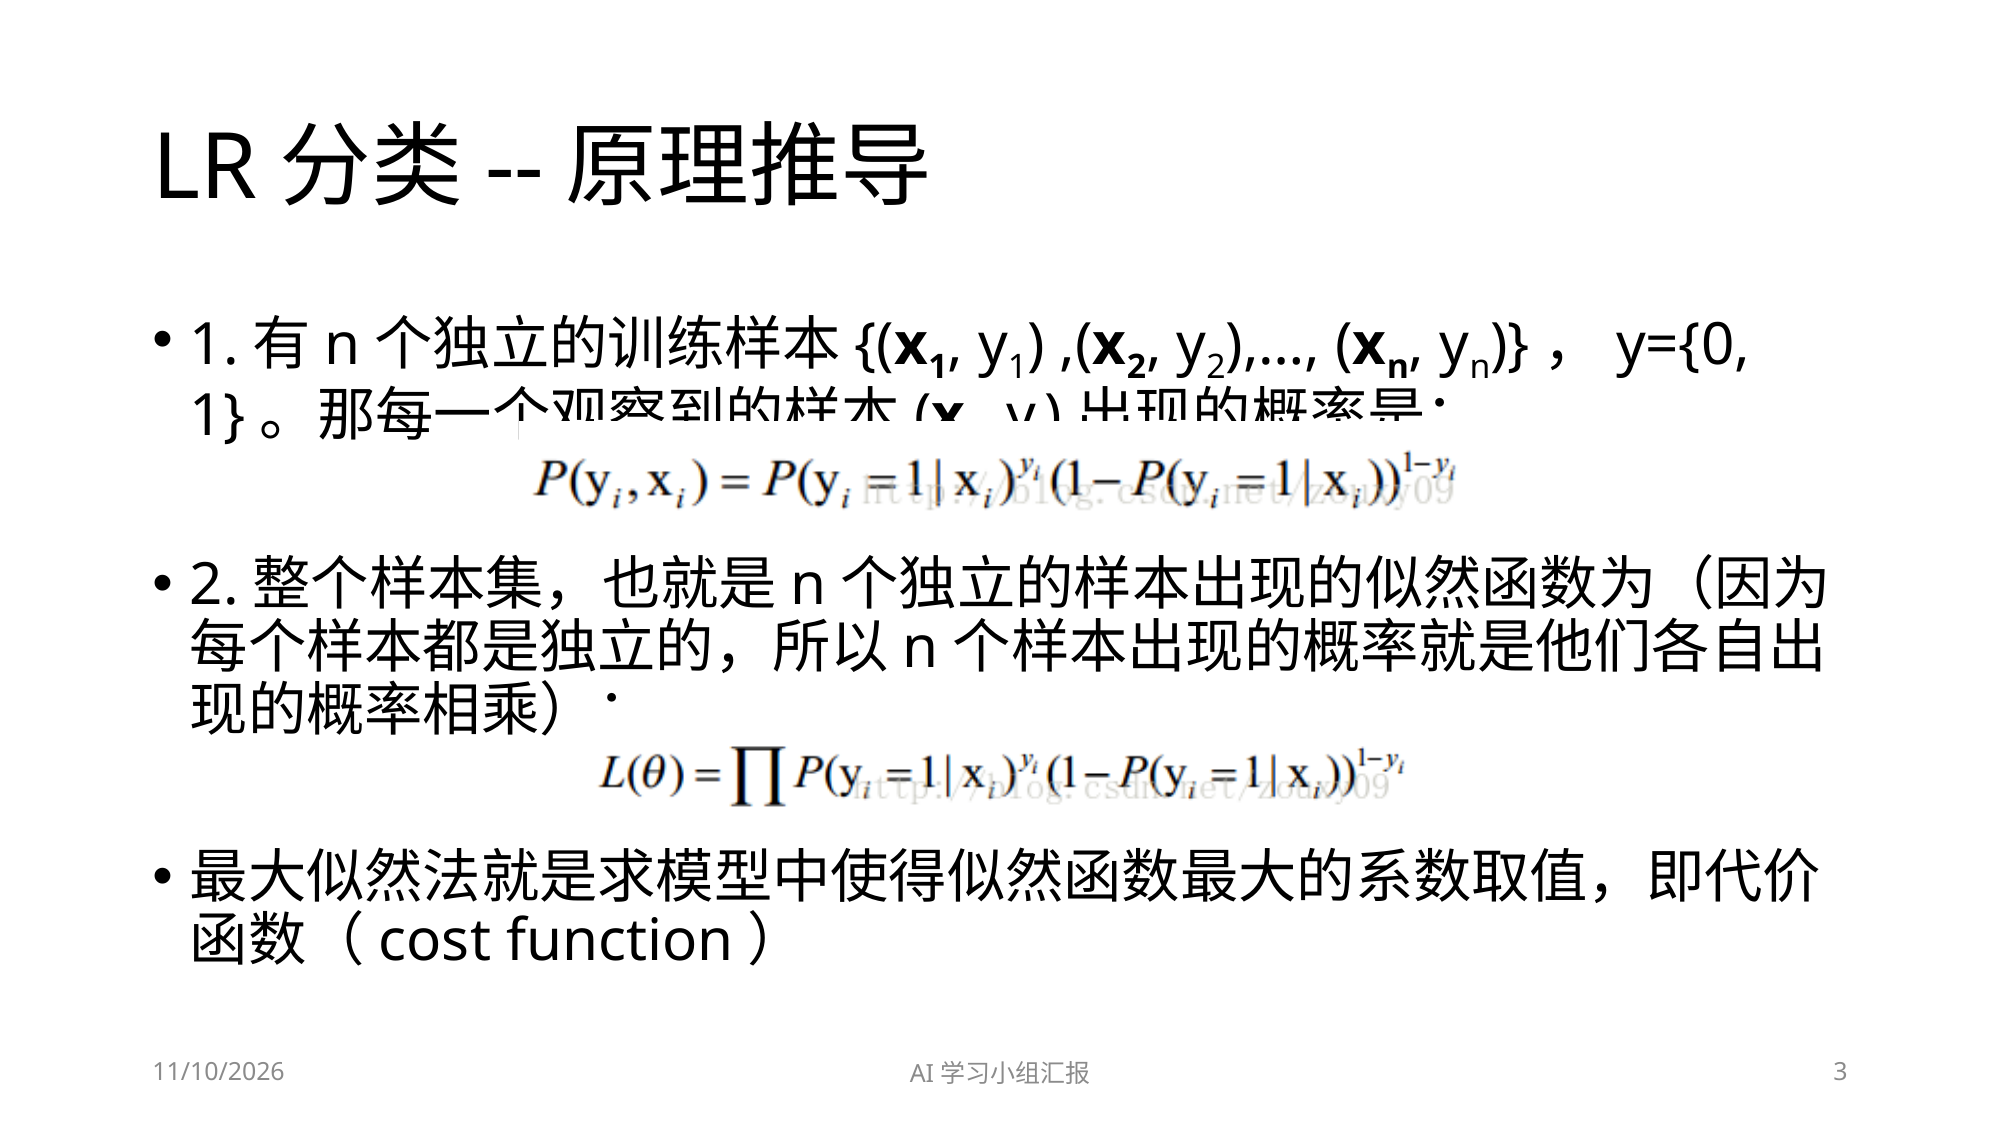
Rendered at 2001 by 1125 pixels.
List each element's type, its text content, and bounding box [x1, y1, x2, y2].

slide_number 3 [1412, 1042, 1863, 1103]
picture [519, 421, 1481, 534]
picture [586, 720, 1414, 826]
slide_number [137, 1042, 588, 1103]
footer AI学习小组汇报 [662, 1042, 1338, 1103]
list 1.有n个独立的训练样本{(x1, y1) ,(x2, y2),…, (xn, yn)}，y={0, 1}。那每一个观察到的样本(xi, yi)出现的概率是： 2.整个样本集，也就是n个独立的样本出现的似然函数为（因为每个样本都是独立的，所以n个样本出现的概率就是他们各自出现的概率相乘）： 最大似然法就是求模型中使得似然函数最大的系数取值，即代价函数（cost function） [137, 299, 1863, 1014]
title LR分类--原理推导 [137, 59, 1863, 278]
